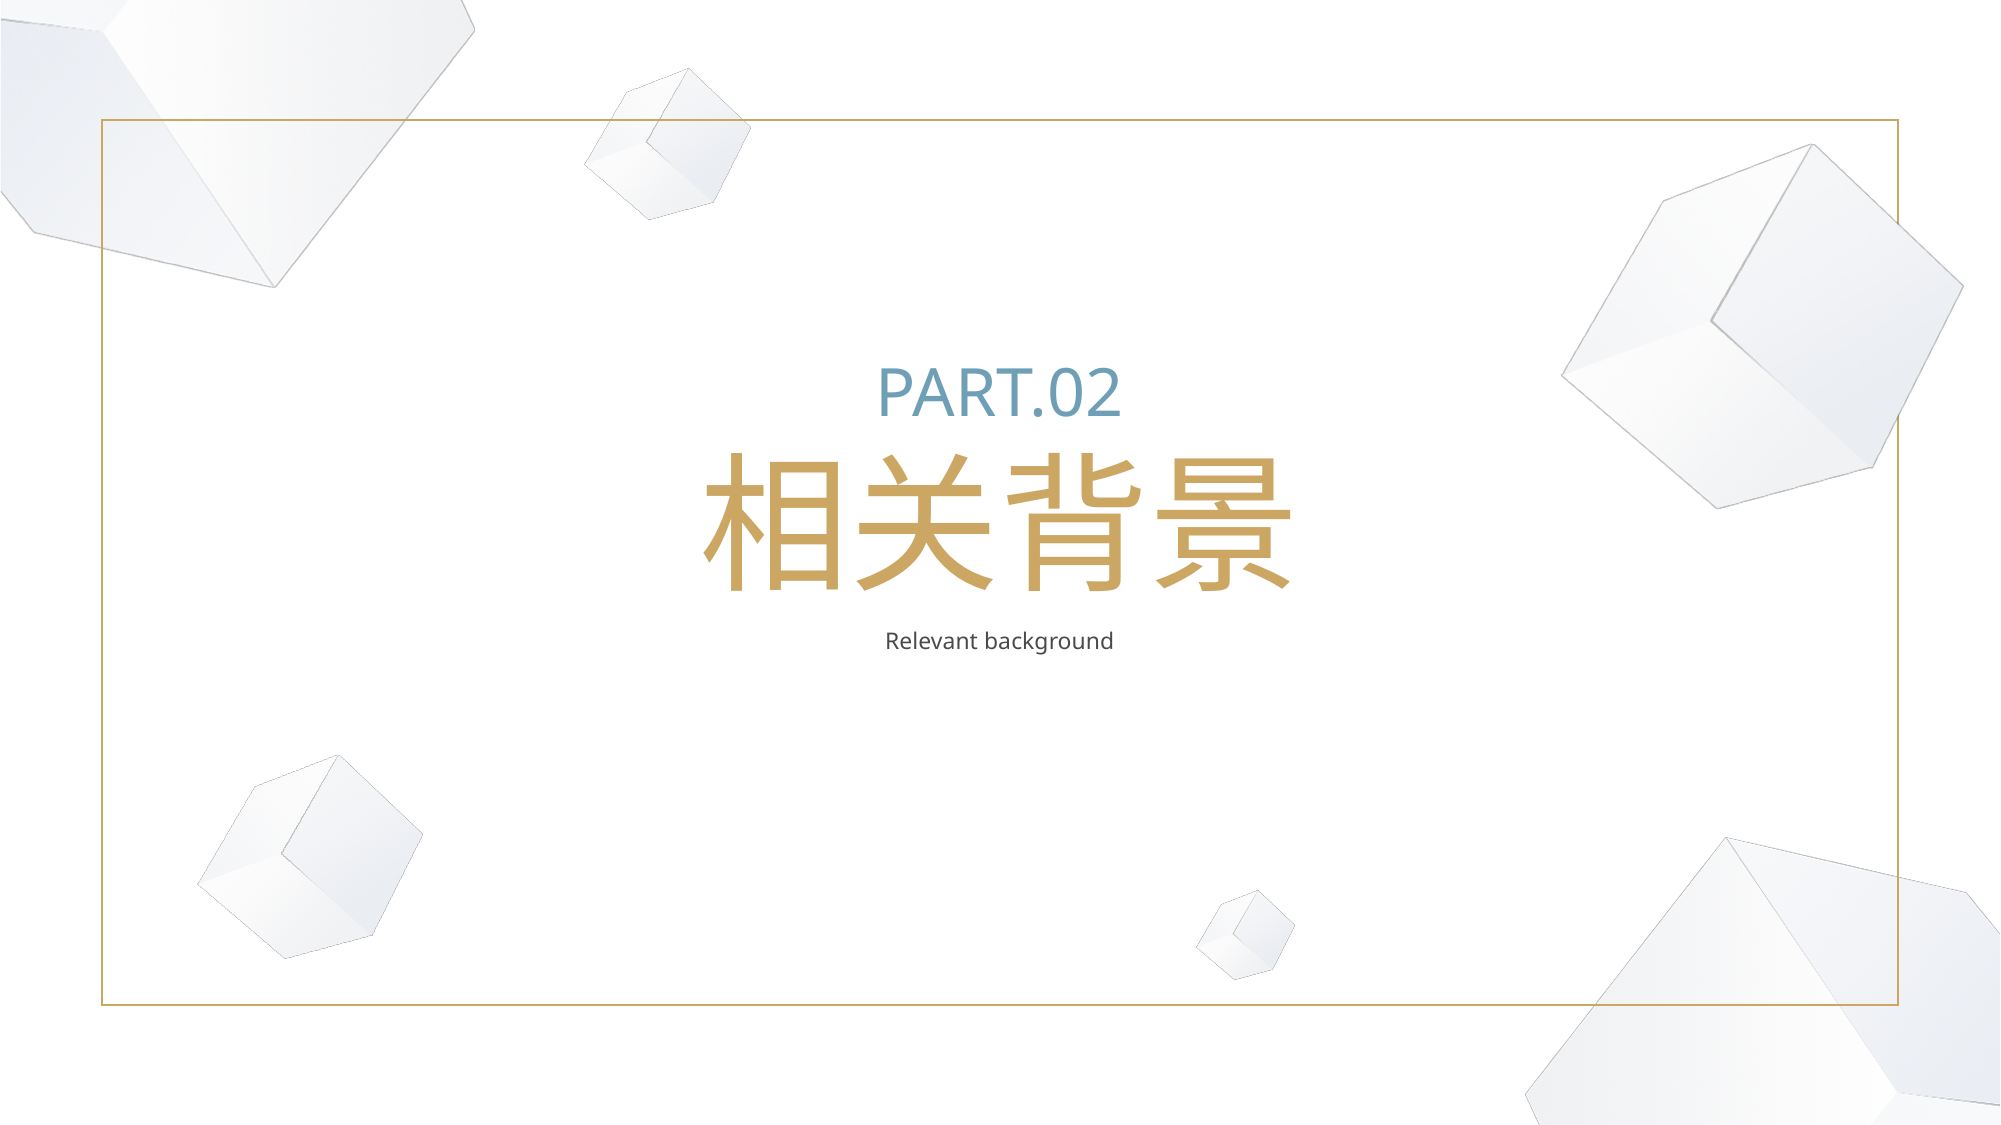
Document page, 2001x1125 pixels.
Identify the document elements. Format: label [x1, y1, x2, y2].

picture [584, 68, 751, 220]
picture [1561, 143, 1964, 510]
text_box [101, 119, 1899, 1006]
picture [1525, 837, 2000, 1125]
picture [197, 754, 423, 959]
picture [1196, 890, 1295, 980]
text_box [365, 341, 1634, 690]
picture [0, 0, 475, 288]
